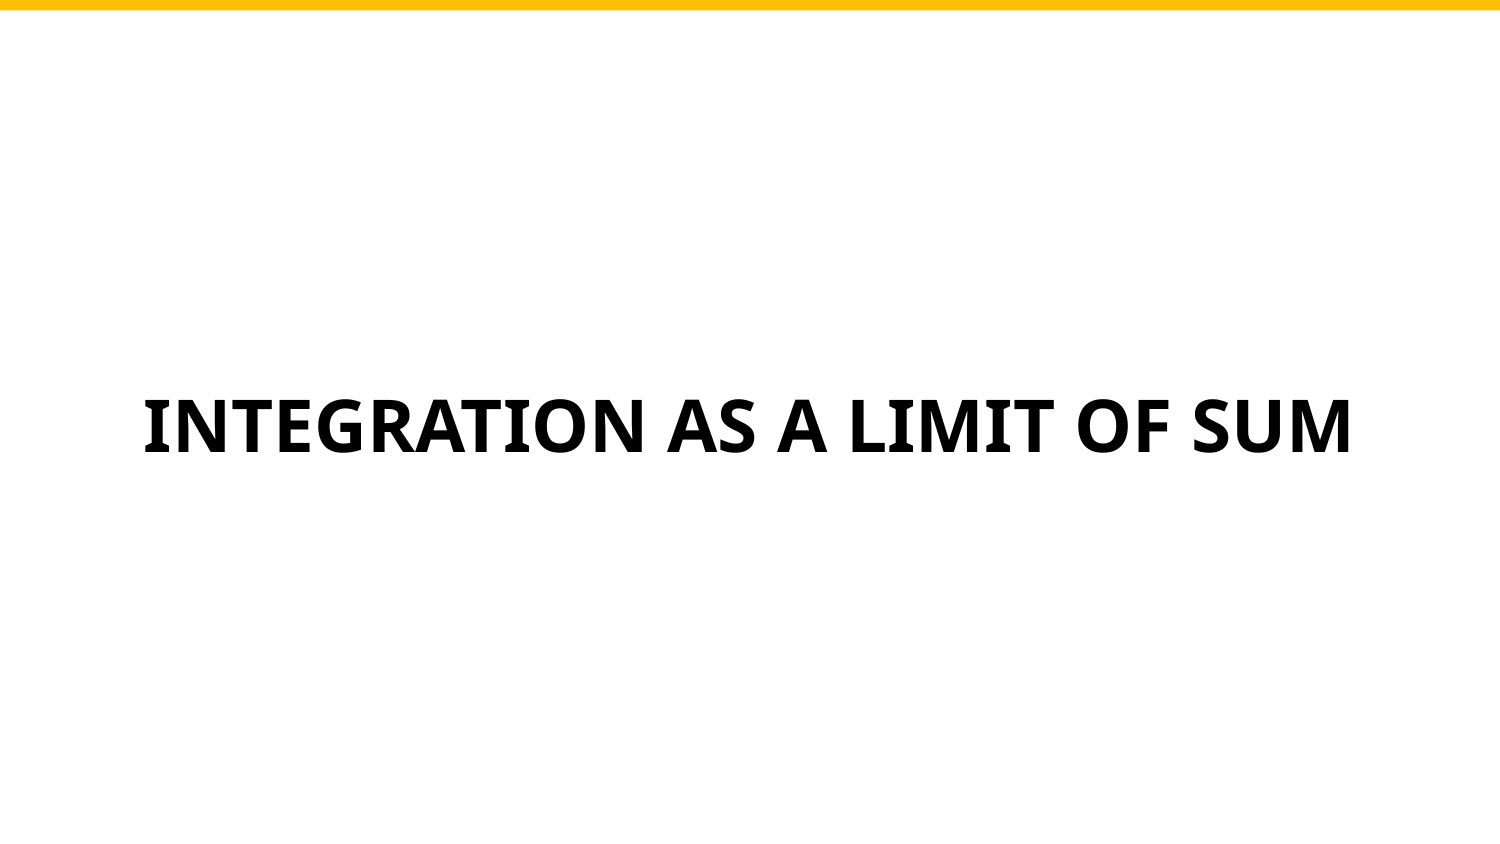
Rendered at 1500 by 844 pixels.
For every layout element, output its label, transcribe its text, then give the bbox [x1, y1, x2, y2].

text_box INTEGRATION AS A LIMIT OF SUM [66, 364, 1434, 448]
text_box [0, 0, 1500, 11]
